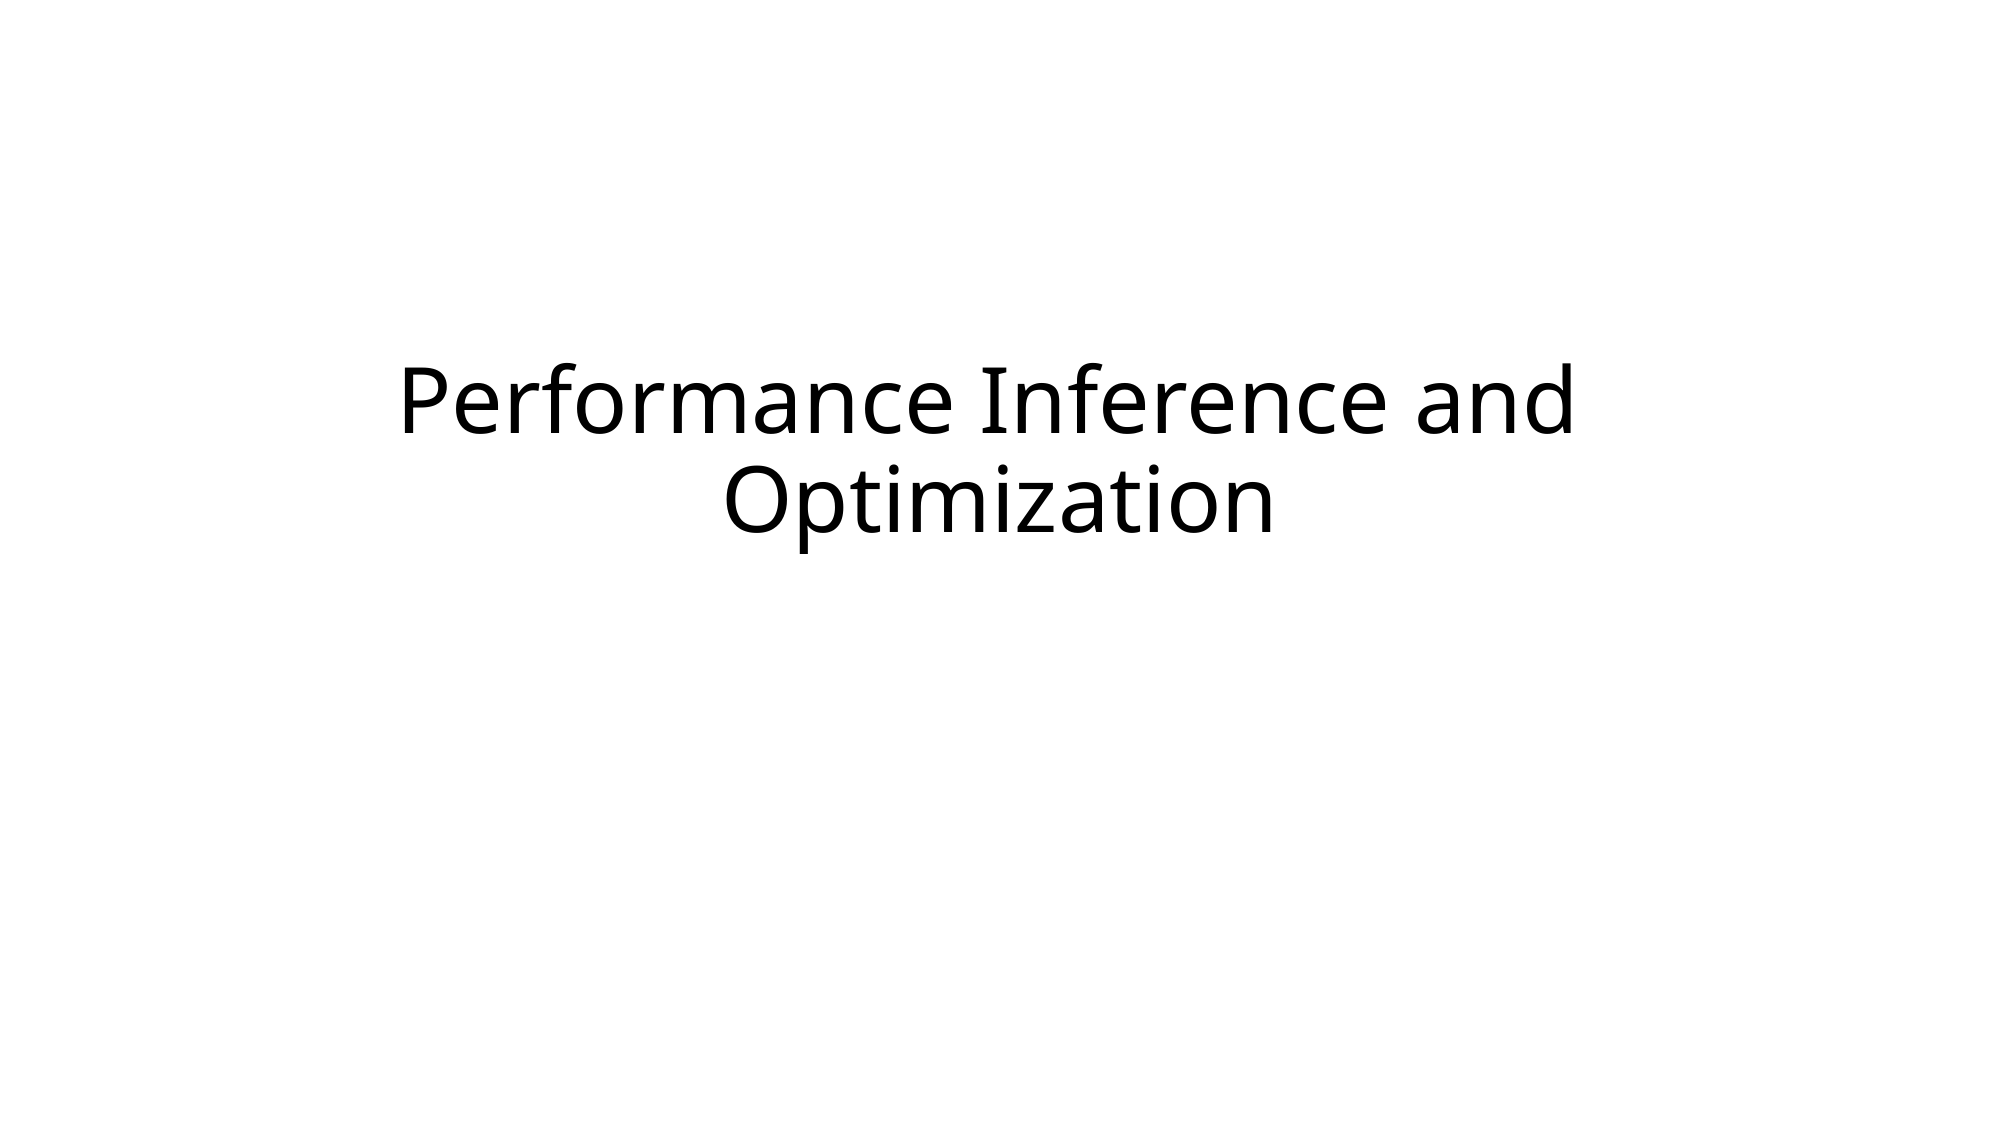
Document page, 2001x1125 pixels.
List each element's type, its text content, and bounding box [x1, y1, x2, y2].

title Performance Inference and Optimization [137, 345, 1863, 563]
